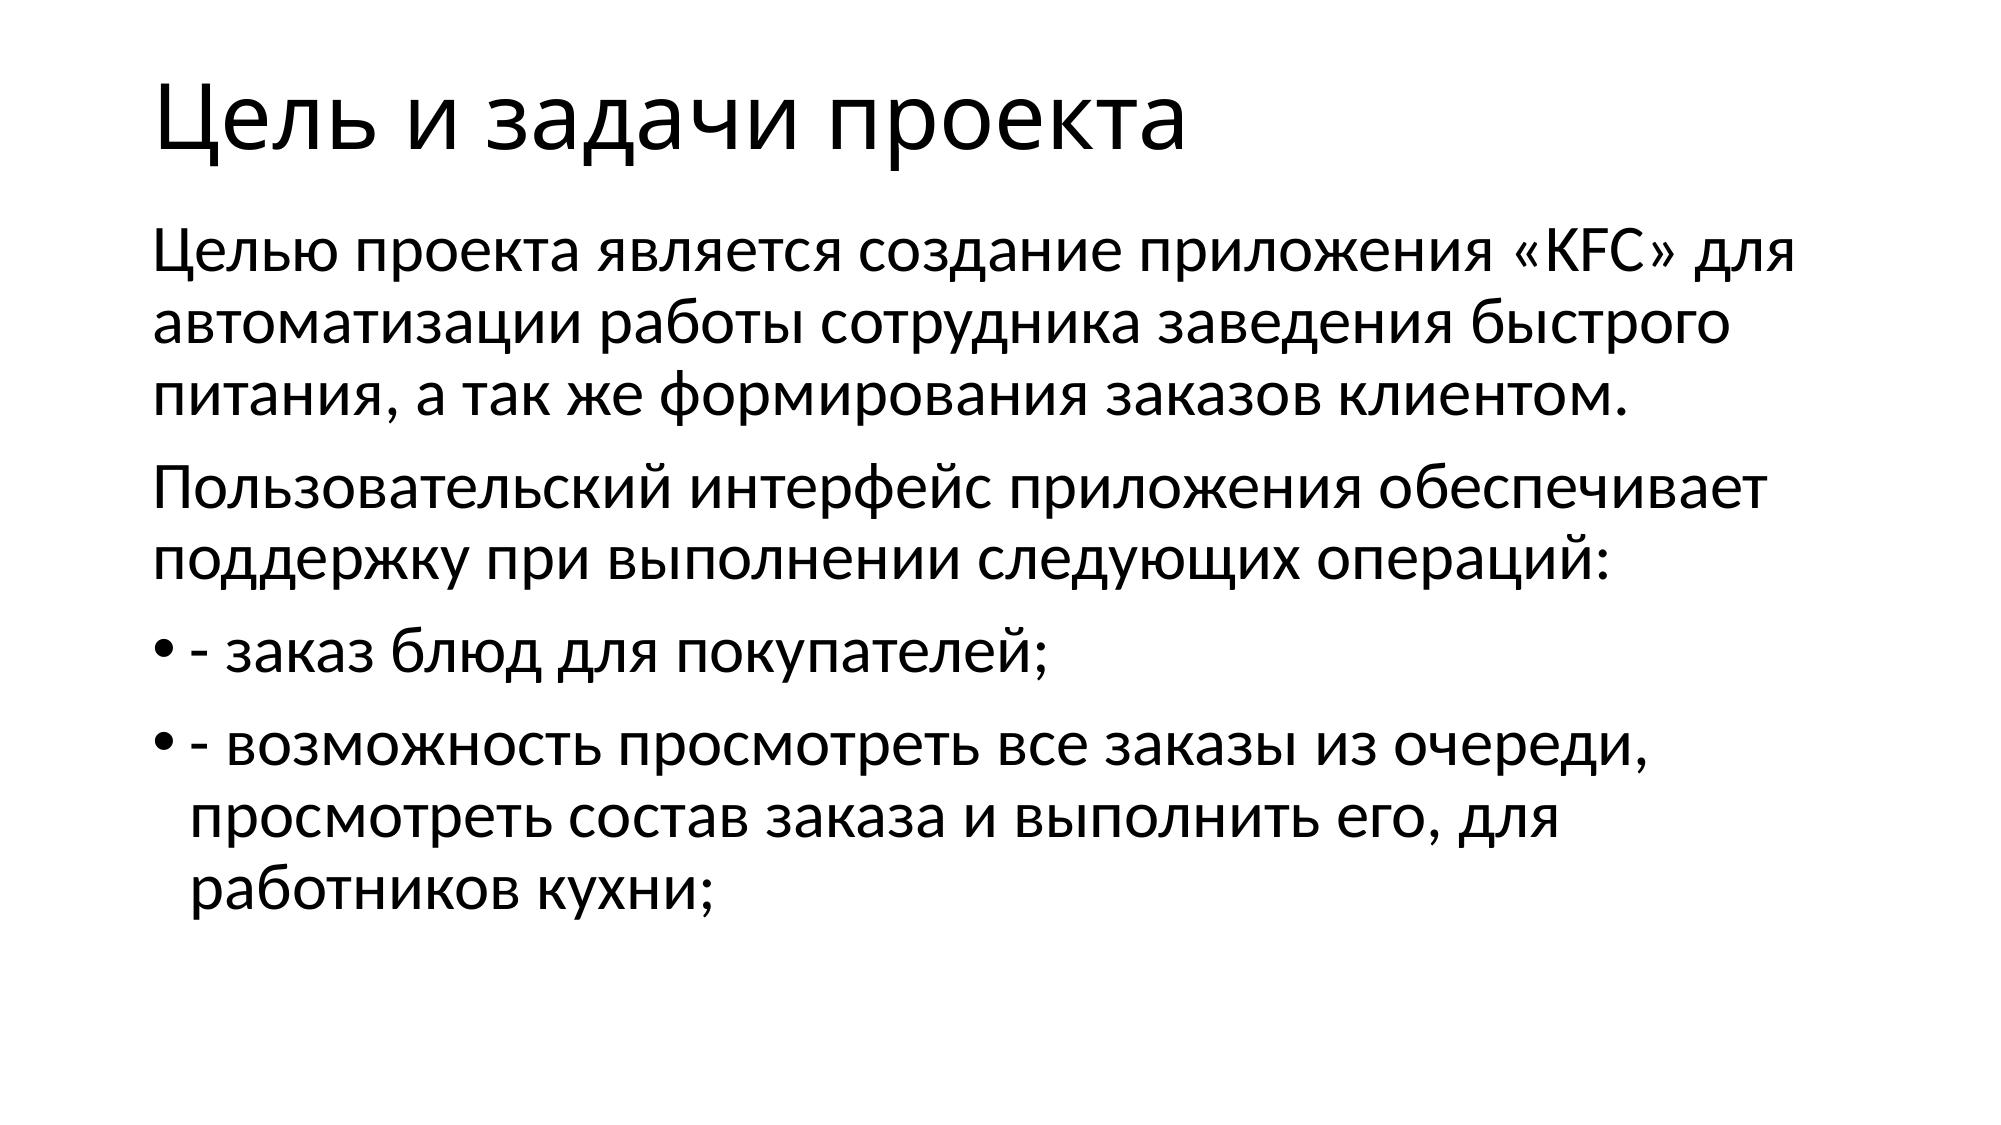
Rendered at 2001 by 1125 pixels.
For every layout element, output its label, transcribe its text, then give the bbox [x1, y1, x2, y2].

list Целью проекта является создание приложения «KFC» для автоматизации работы сотрудника заведения быстрого питания, а так же формирования заказов клиентом. Пользовательский интерфейс приложения обеспечивает поддержку при выполнении следующих операций: - заказ блюд для покупателей; - возможность просмотреть все заказы из очереди, просмотреть состав заказа и выполнить его, для работников кухни; [137, 206, 1863, 1014]
title Цель и задачи проекта [137, 59, 1863, 180]
